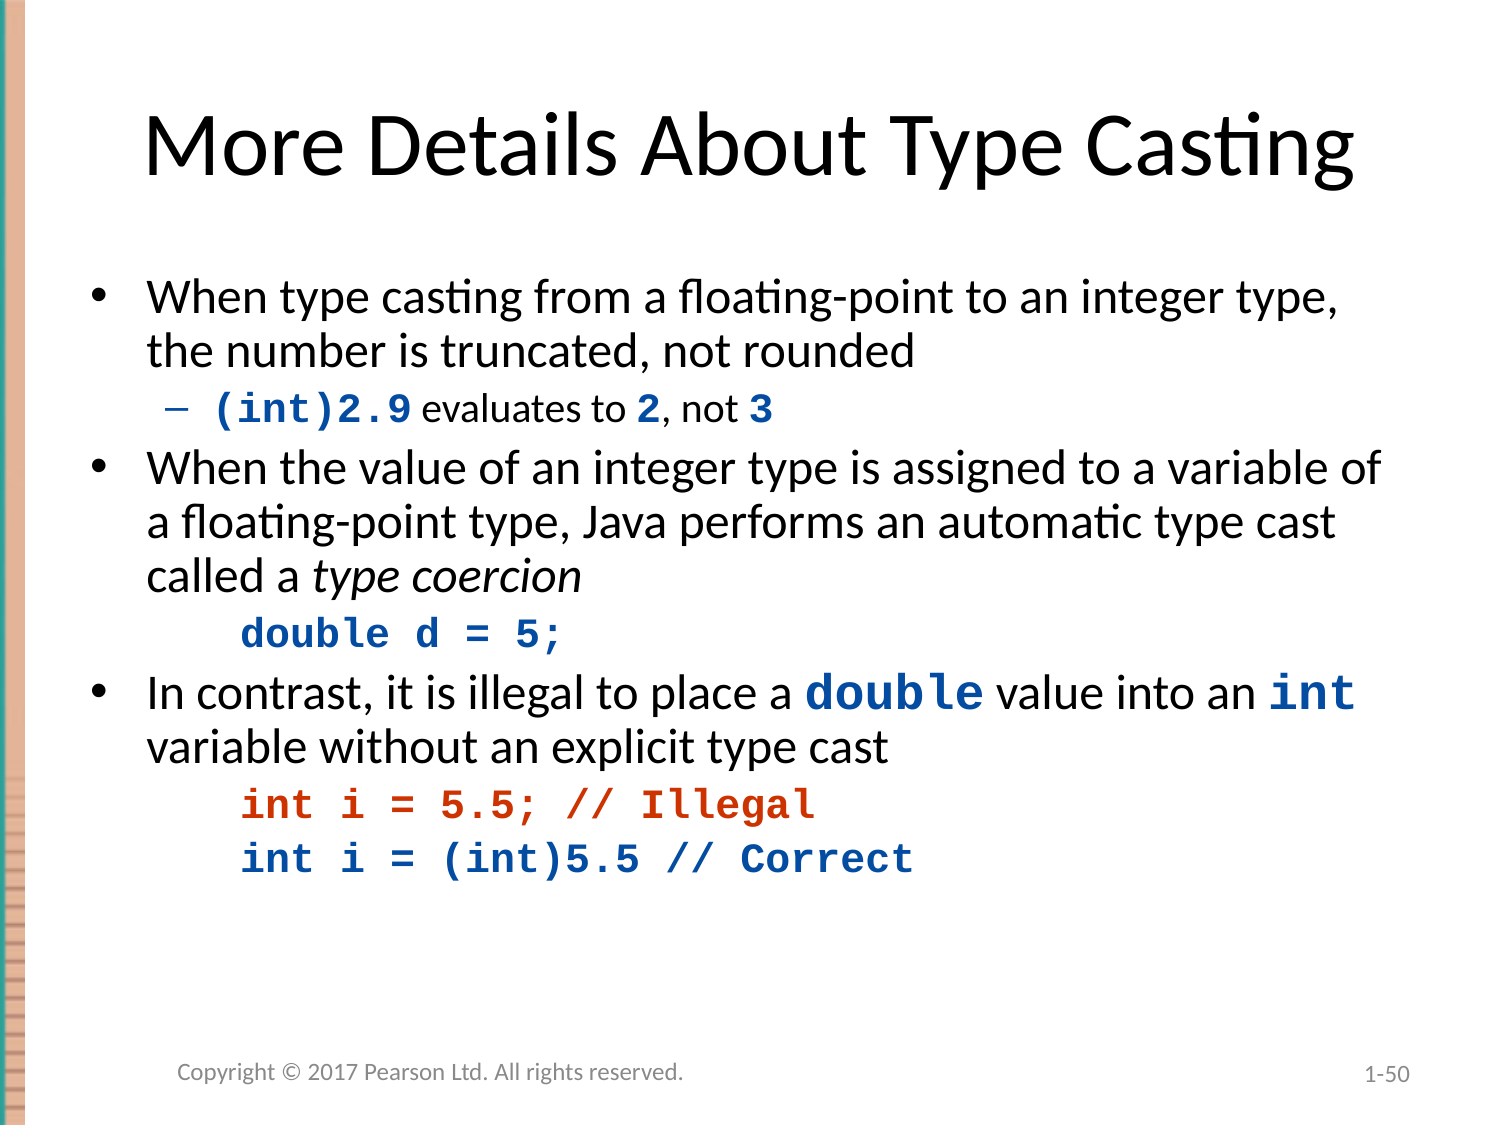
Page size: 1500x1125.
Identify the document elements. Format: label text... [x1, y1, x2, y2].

list When type casting from a floating-point to an integer type, the number is truncated, not rounded (int)2.9 evaluates to 2, not 3 When the value of an integer type is assigned to a variable of a floating-point type, Java performs an automatic type cast called a type coercion double d = 5; In contrast, it is illegal to place a double value into an int variable without an explicit type cast int i = 5.5; // Illegal int i = (int)5.5 // Correct [75, 262, 1425, 1005]
footer Copyright © 2017 Pearson Ltd. All rights reserved. [75, 1040, 788, 1100]
slide_number 1-50 [1074, 1042, 1425, 1103]
title More Details About Type Casting [75, 45, 1425, 233]
picture [0, 0, 25, 1125]
